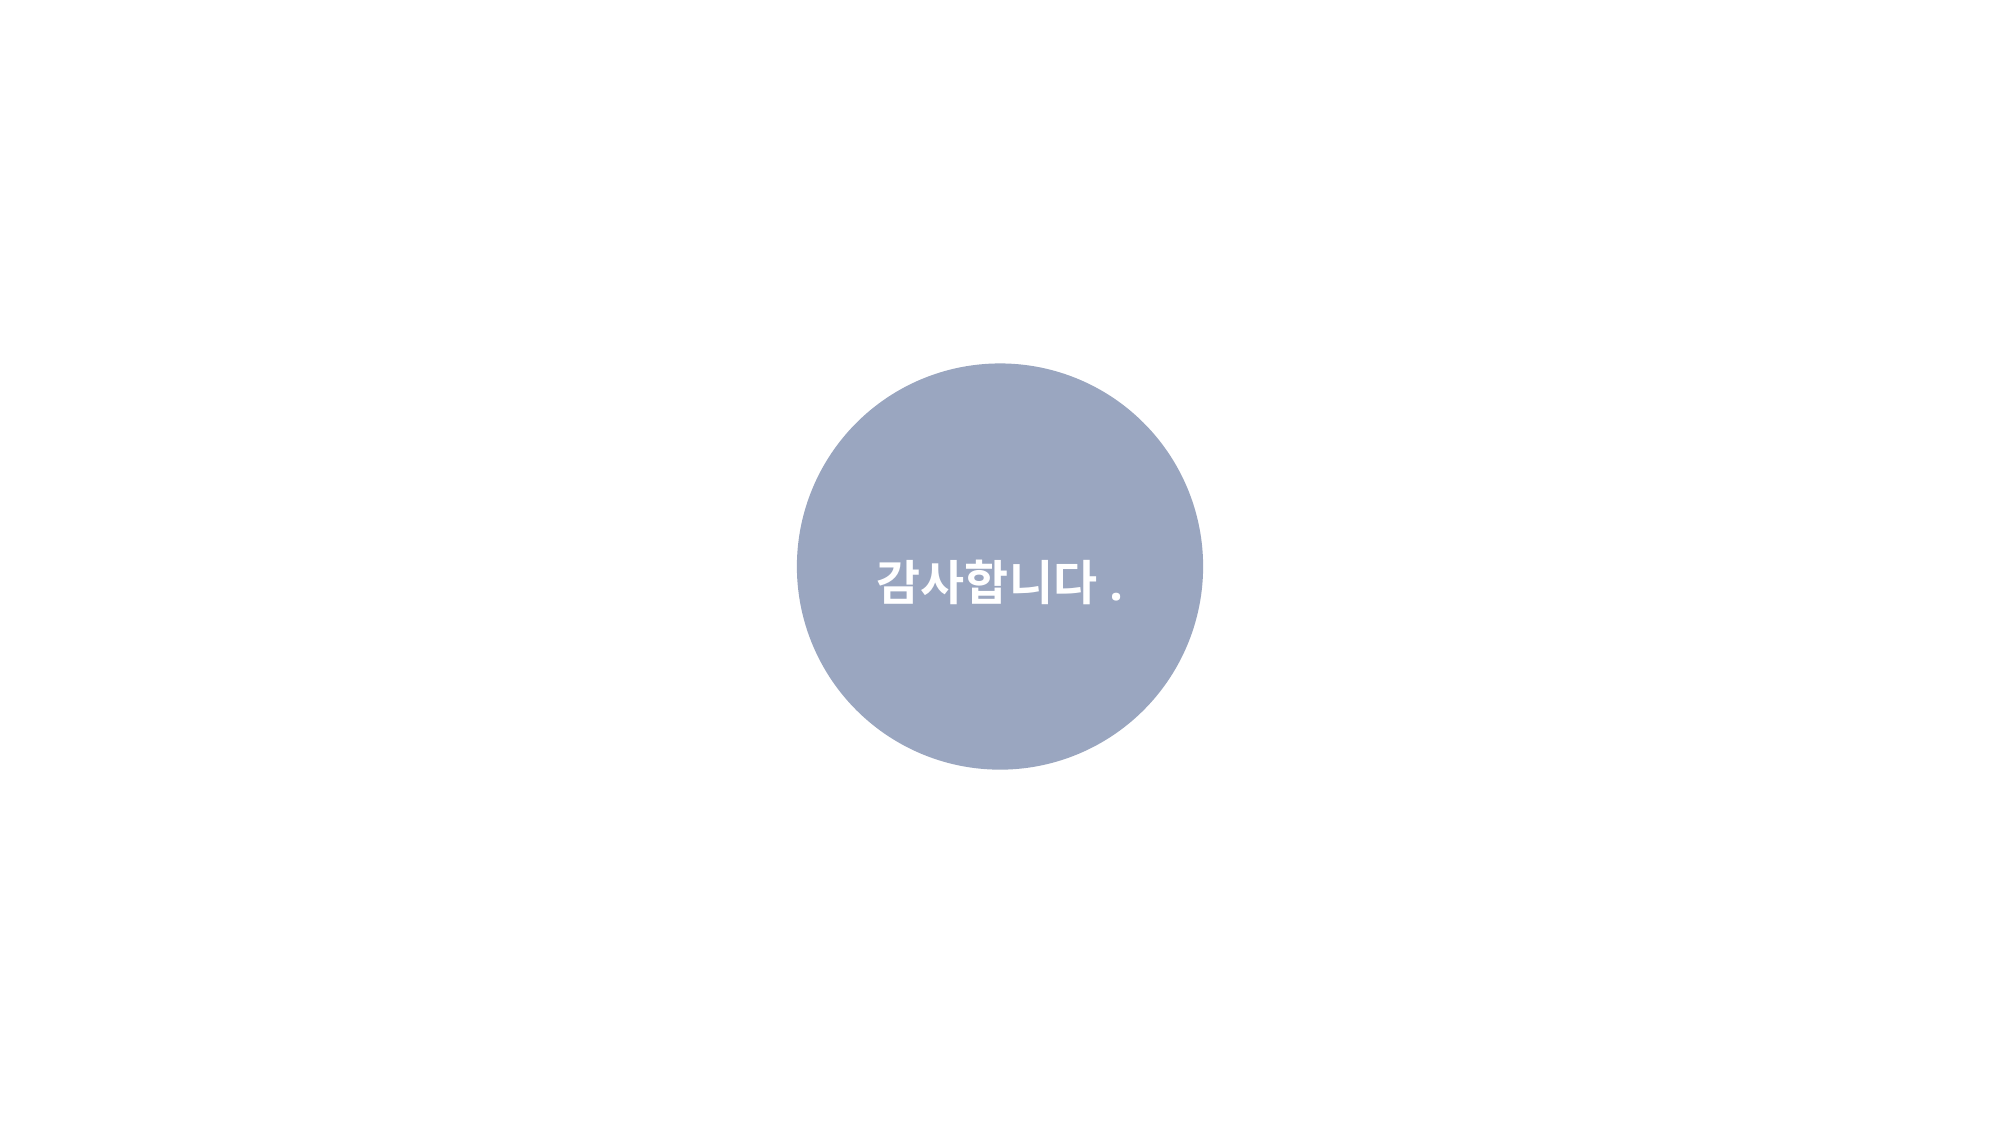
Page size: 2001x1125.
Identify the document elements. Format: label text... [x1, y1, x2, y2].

text_box 감사합니다. [795, 362, 1205, 771]
